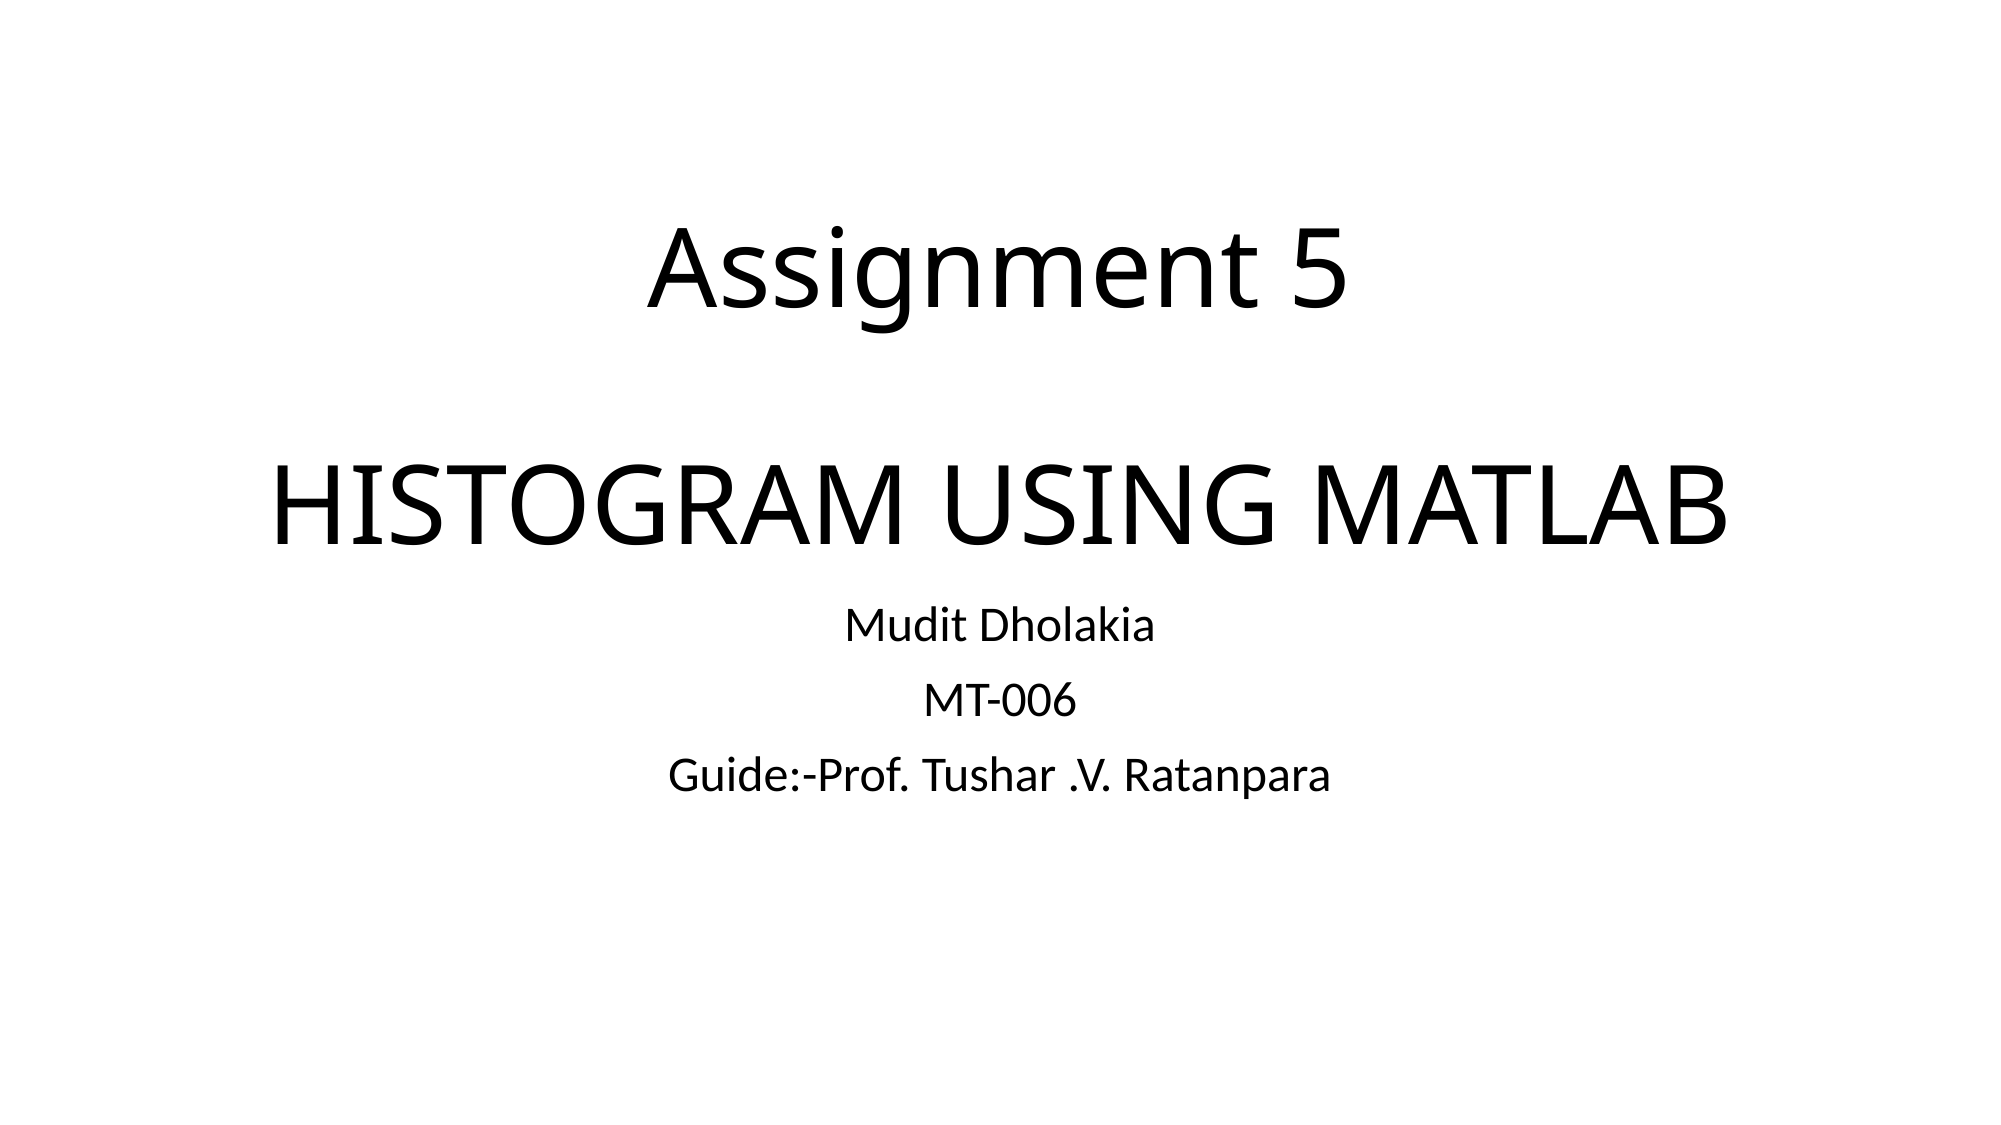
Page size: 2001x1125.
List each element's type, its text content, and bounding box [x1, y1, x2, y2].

subtitle Mudit Dholakia MT-006 Guide:-Prof. Tushar .V. Ratanpara [249, 590, 1750, 863]
title Assignment 5 HISTOGRAM USING MATLAB [249, 184, 1750, 576]
